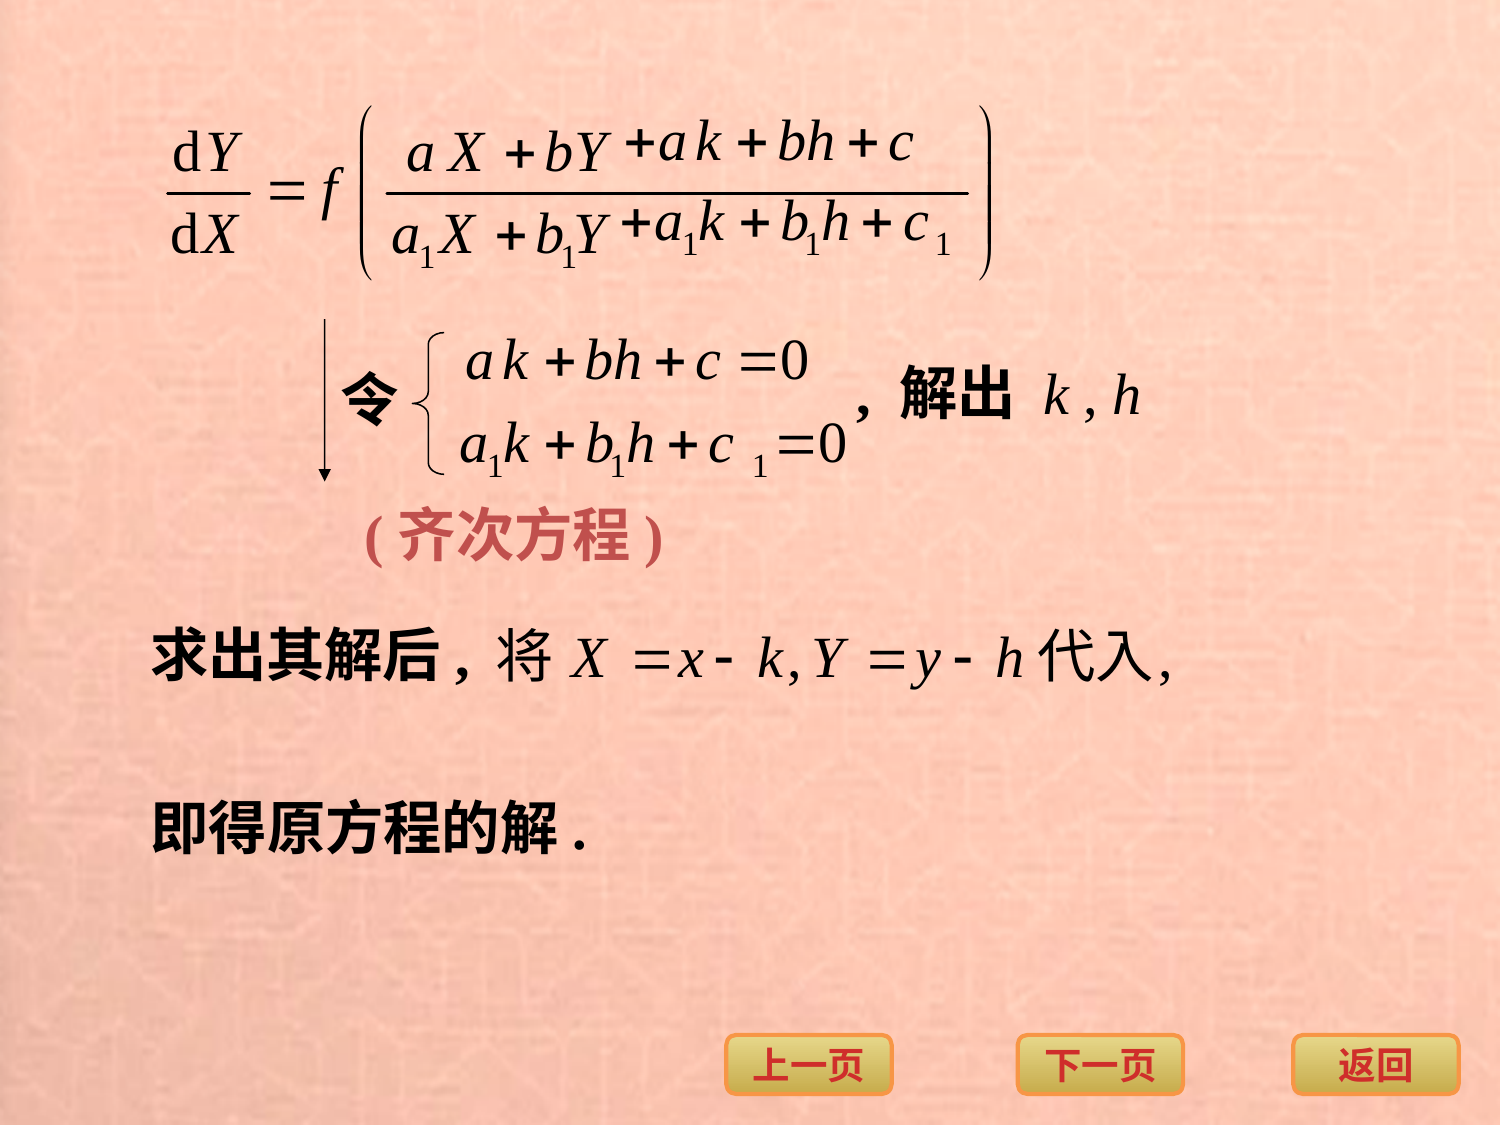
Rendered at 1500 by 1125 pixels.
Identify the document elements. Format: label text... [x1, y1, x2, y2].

text_box 求出其解后, [135, 610, 499, 696]
text_box (齐次方程) [349, 491, 700, 576]
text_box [493, 623, 1192, 697]
picture [0, 0, 1500, 1125]
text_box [163, 101, 1004, 286]
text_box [616, 190, 955, 271]
text_box 令 [326, 356, 428, 441]
text_box [412, 332, 445, 475]
text_box , 解出 k , h [841, 348, 1157, 434]
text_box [462, 333, 813, 399]
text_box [620, 114, 919, 180]
text_box [318, 319, 331, 482]
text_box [455, 412, 851, 493]
text_box 即得原方程的解. [135, 783, 644, 869]
